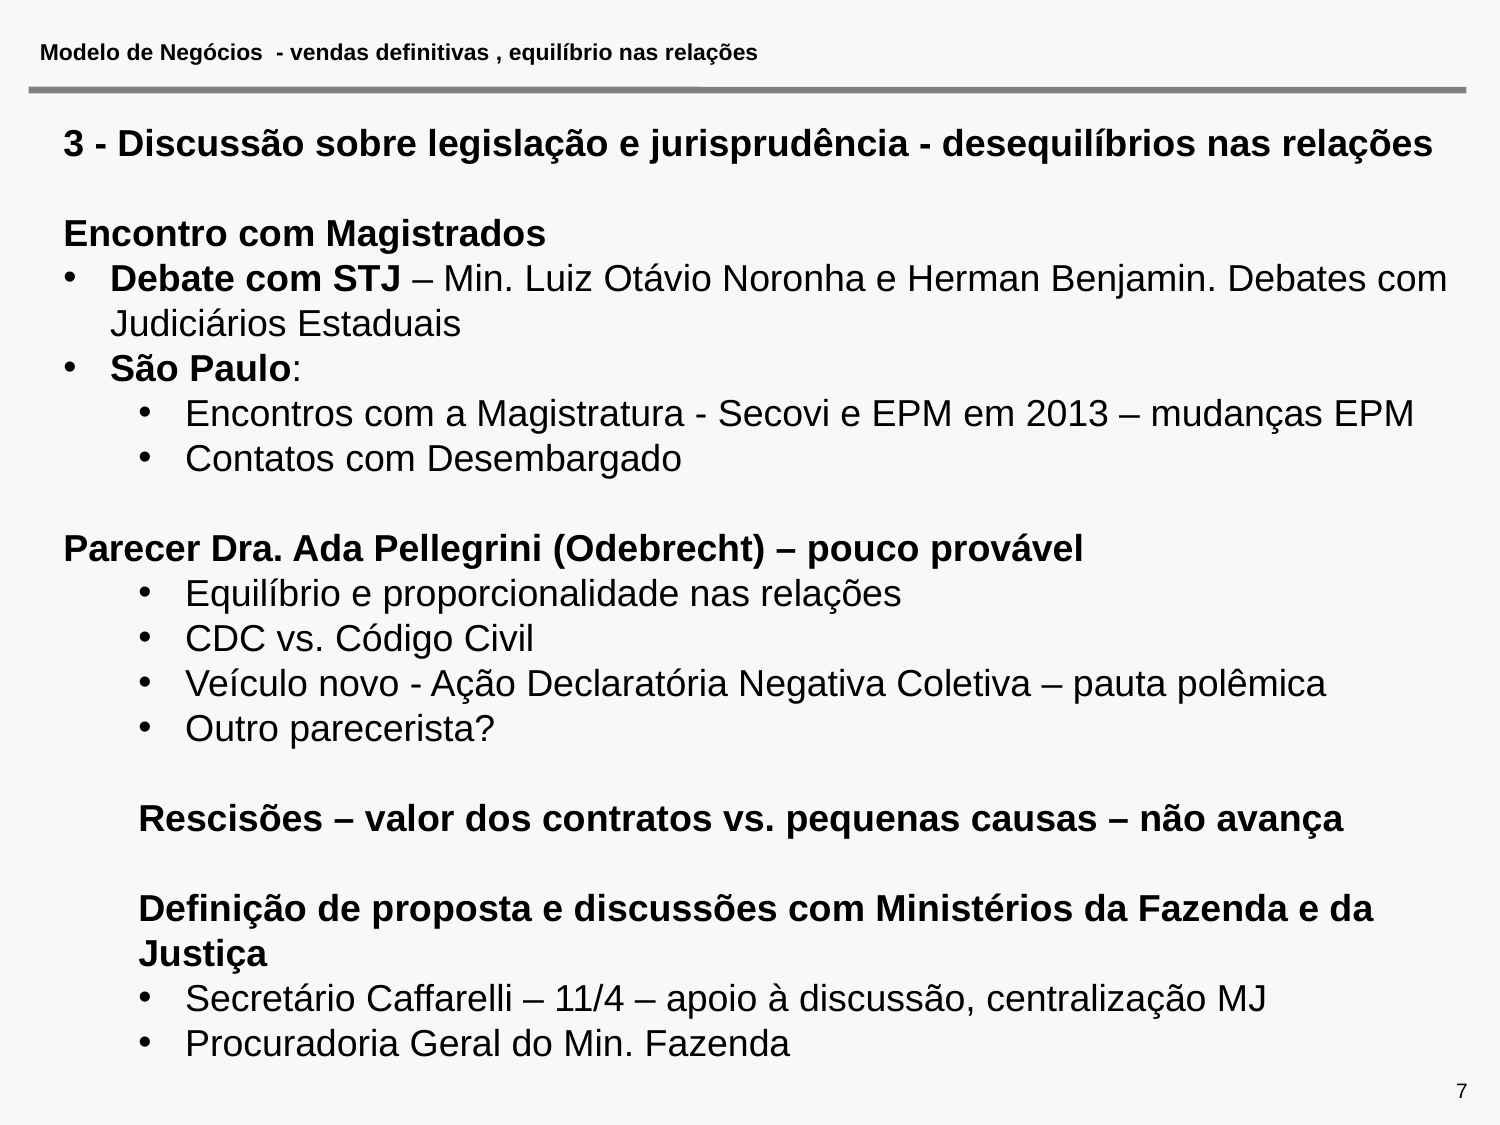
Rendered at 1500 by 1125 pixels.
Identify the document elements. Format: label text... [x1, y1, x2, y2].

text_box 3 - Discussão sobre legislação e jurisprudência - desequilíbrios nas relações Encontro com Magistrados Debate com STJ – Min. Luiz Otávio Noronha e Herman Benjamin. Debates com Judiciários Estaduais São Paulo: Encontros com a Magistratura - Secovi e EPM em 2013 – mudanças EPM Contatos com Desembargado Parecer Dra. Ada Pellegrini (Odebrecht) – pouco provável Equilíbrio e proporcionalidade nas relações CDC vs. Código Civil Veículo novo - Ação Declaratória Negativa Coletiva – pauta polêmica Outro parecerista? Rescisões – valor dos contratos vs. pequenas causas – não avança Definição de proposta e discussões com Ministérios da Fazenda e da Justiça Secretário Caffarelli – 11/4 – apoio à discussão, centralização MJ Procuradoria Geral do Min. Fazenda [52, 113, 1468, 1125]
title Modelo de Negócios - vendas definitivas , equilíbrio nas relações [39, 36, 1467, 91]
